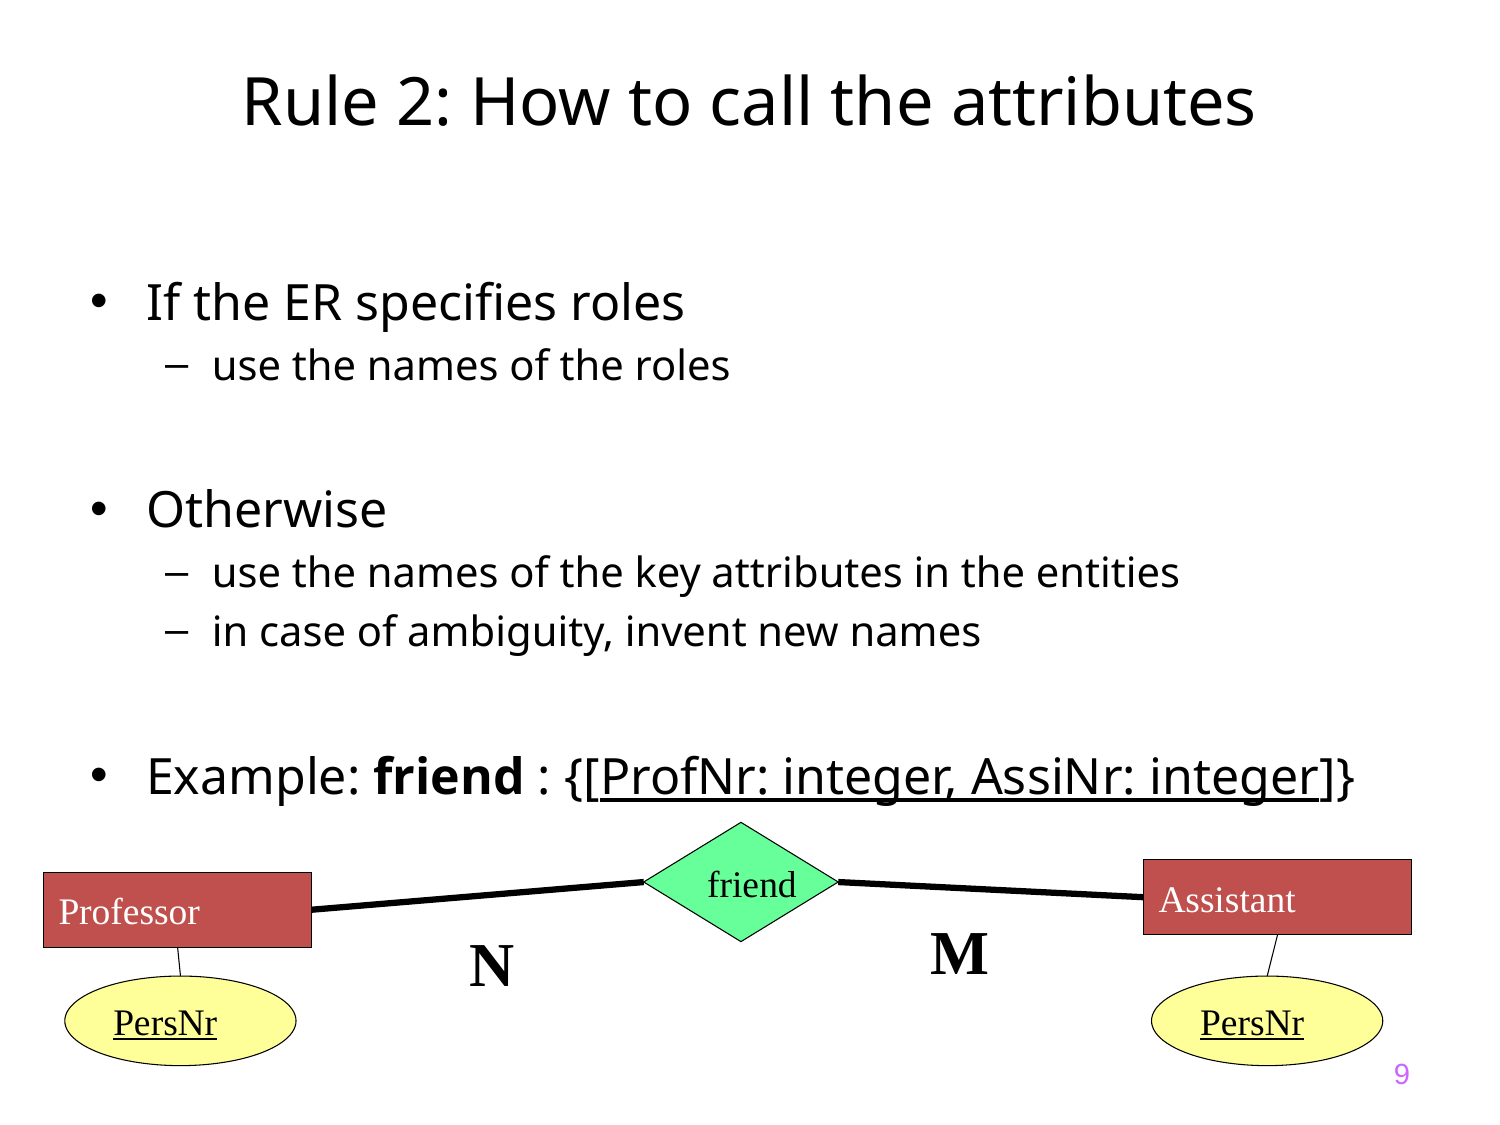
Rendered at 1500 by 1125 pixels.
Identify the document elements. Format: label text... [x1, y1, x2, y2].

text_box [177, 946, 181, 977]
text_box N [454, 918, 530, 1007]
text_box M [915, 906, 1005, 995]
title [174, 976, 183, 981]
text_box Assistant [1143, 859, 1412, 935]
text_box PersNr [64, 976, 297, 1066]
slide_number 9 [1074, 1042, 1425, 1103]
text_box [311, 881, 644, 911]
list If the ER specifies roles use the names of the roles Otherwise use the names of the key attributes in the entities in case of ambiguity, invent new names Example: friend : {[ProfNr: integer, AssiNr: integer]} [75, 262, 1425, 1005]
text_box Professor [43, 872, 312, 948]
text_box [838, 881, 1144, 898]
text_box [1266, 934, 1278, 977]
text_box friend [645, 822, 837, 942]
title Rule 2: How to call the attributes [75, 45, 1425, 233]
text_box PersNr [1151, 976, 1383, 1042]
